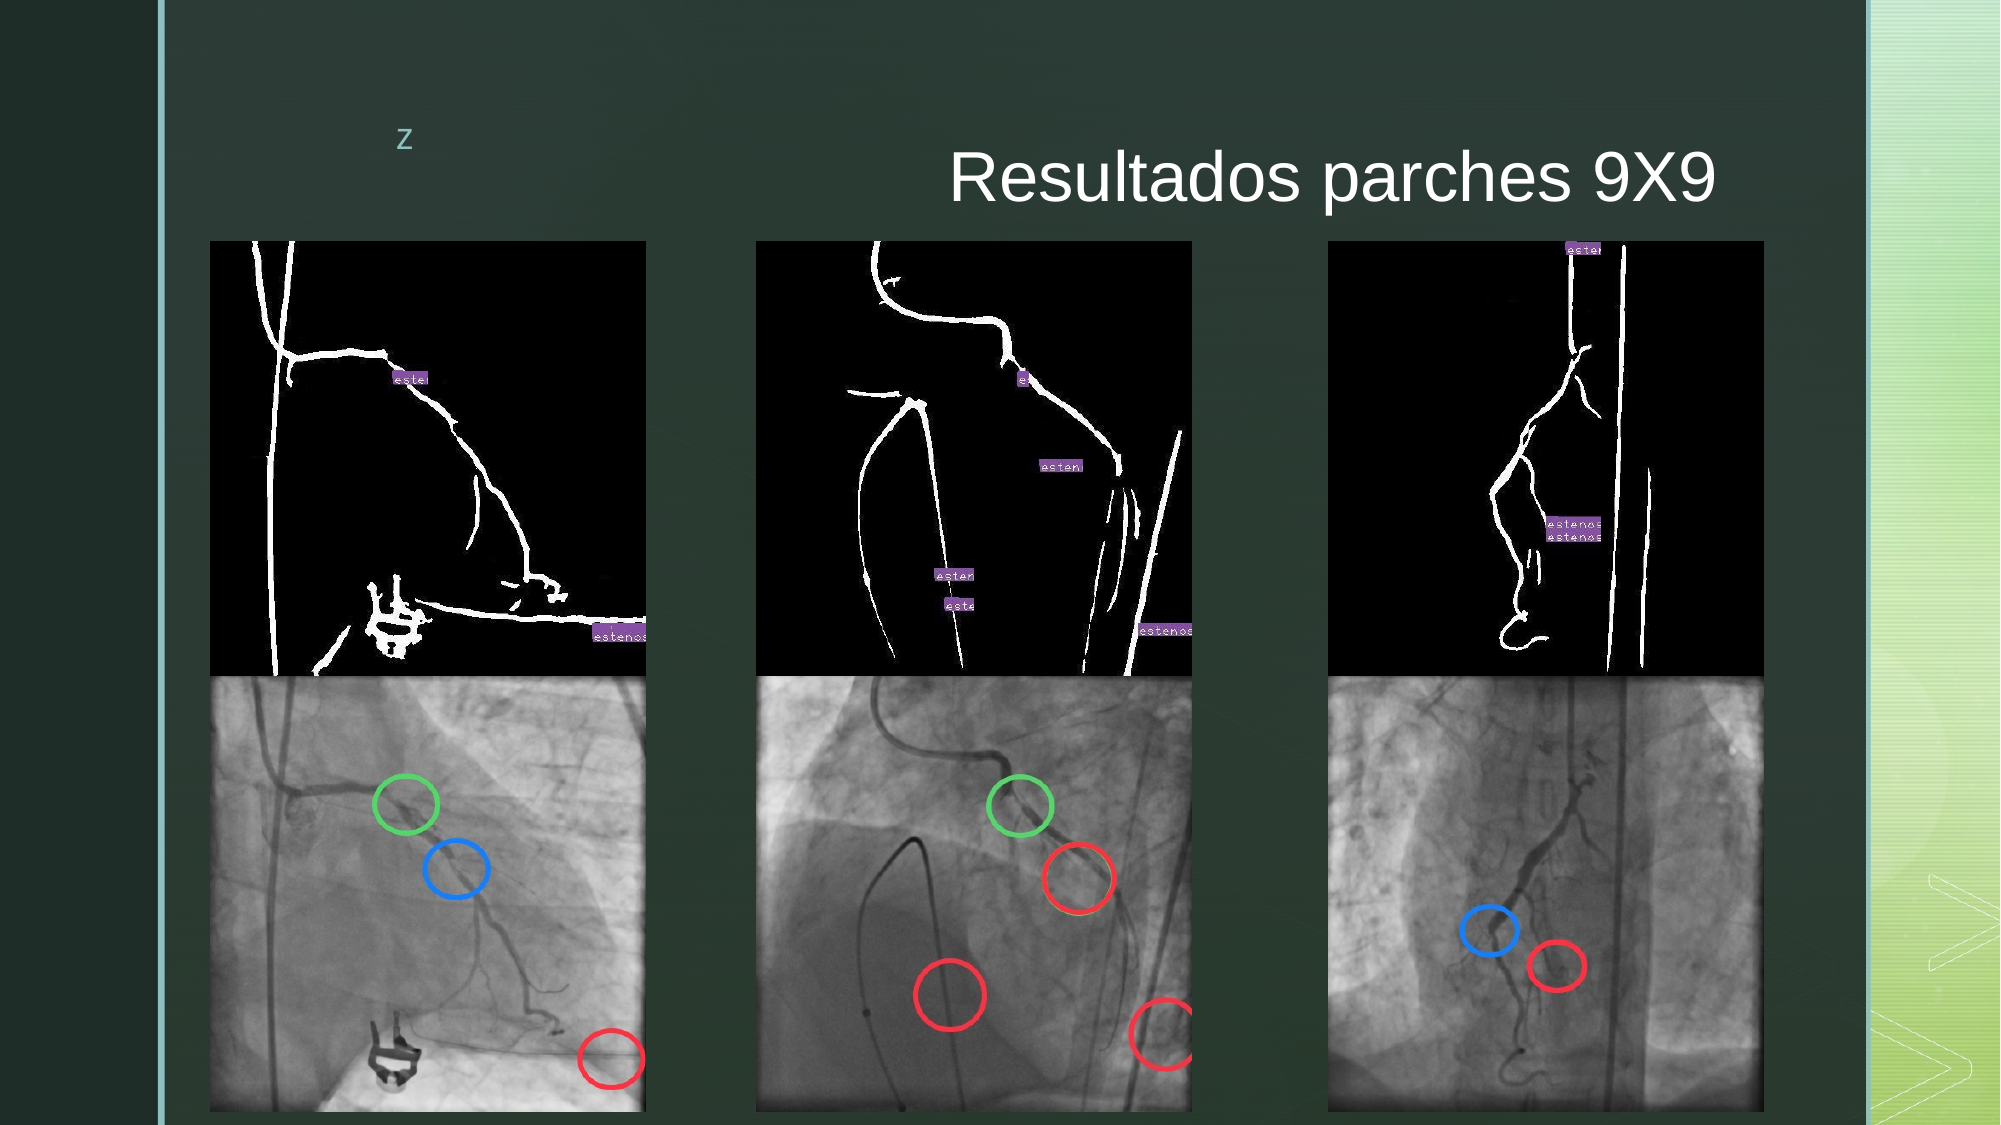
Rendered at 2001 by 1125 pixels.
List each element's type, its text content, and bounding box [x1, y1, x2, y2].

title Resultados parches 9X9 [428, 132, 1734, 310]
picture [1871, 0, 2001, 1125]
picture [210, 241, 646, 1112]
picture [1328, 241, 1764, 1112]
picture [756, 241, 1192, 1112]
